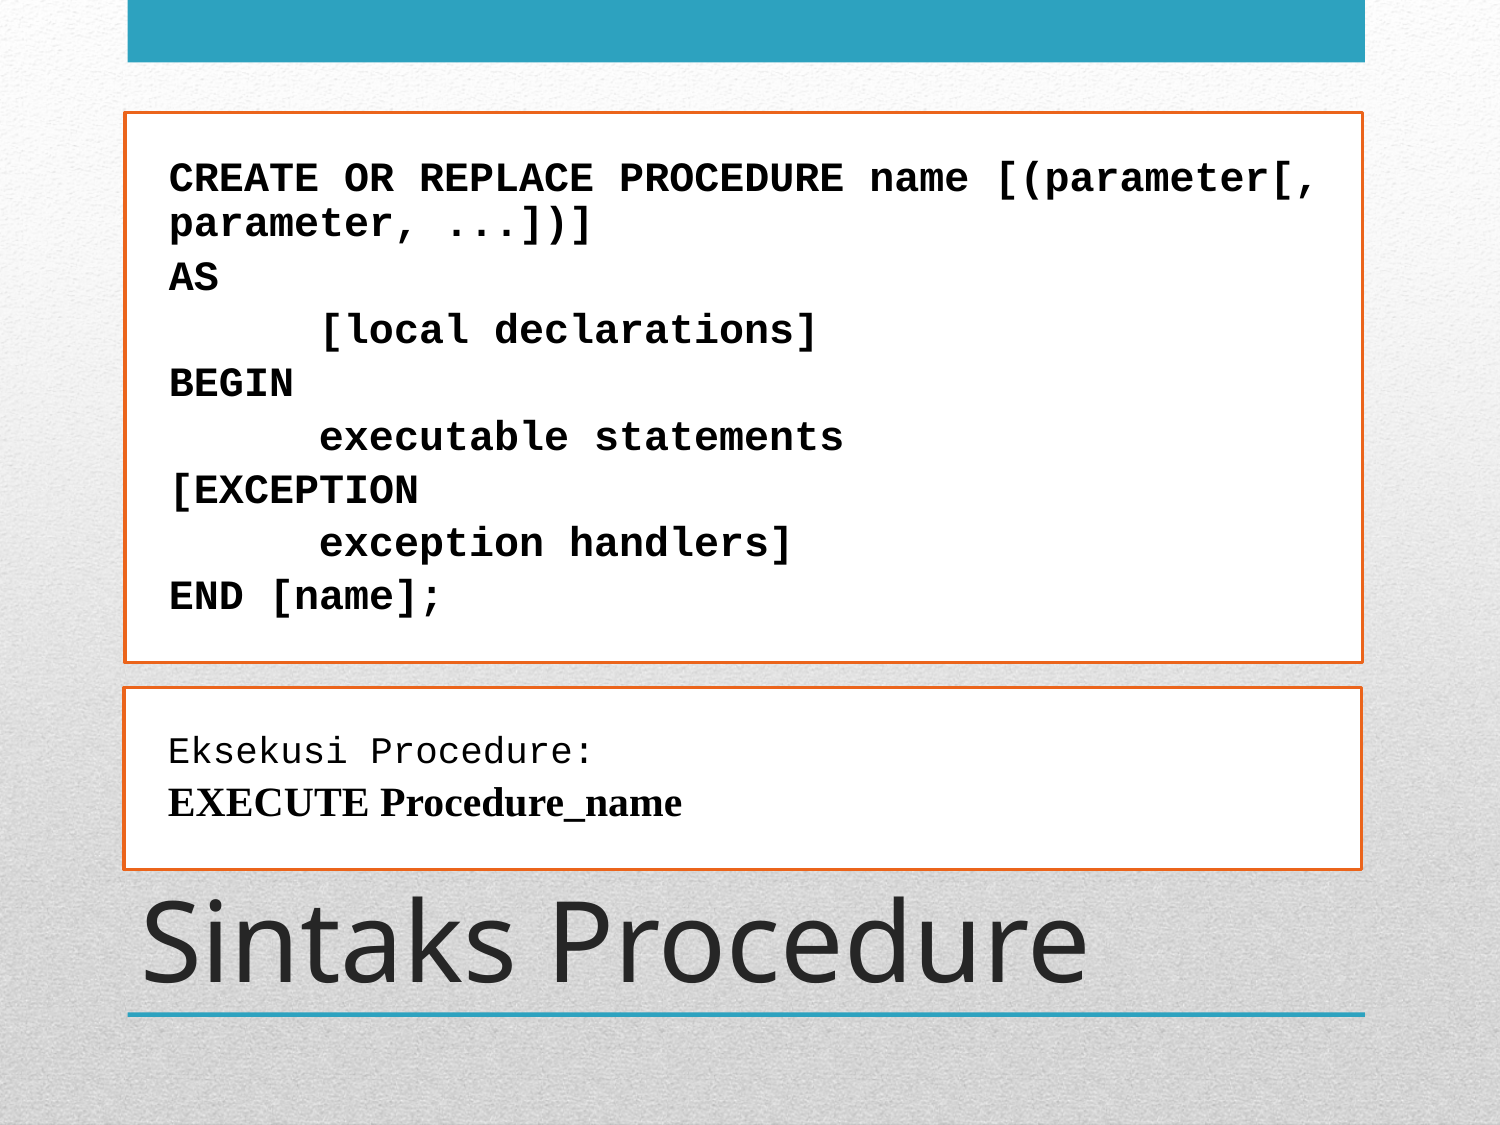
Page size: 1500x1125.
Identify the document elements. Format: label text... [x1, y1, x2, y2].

text_box Eksekusi Procedure: EXECUTE Procedure_name [122, 686, 1363, 871]
list CREATE OR REPLACE PROCEDURE name [(parameter[, parameter, ...])] AS [local declarations] BEGIN executable statements [EXCEPTION exception handlers] END [name]; [123, 111, 1364, 664]
title Sintaks Procedure [125, 871, 1238, 1013]
